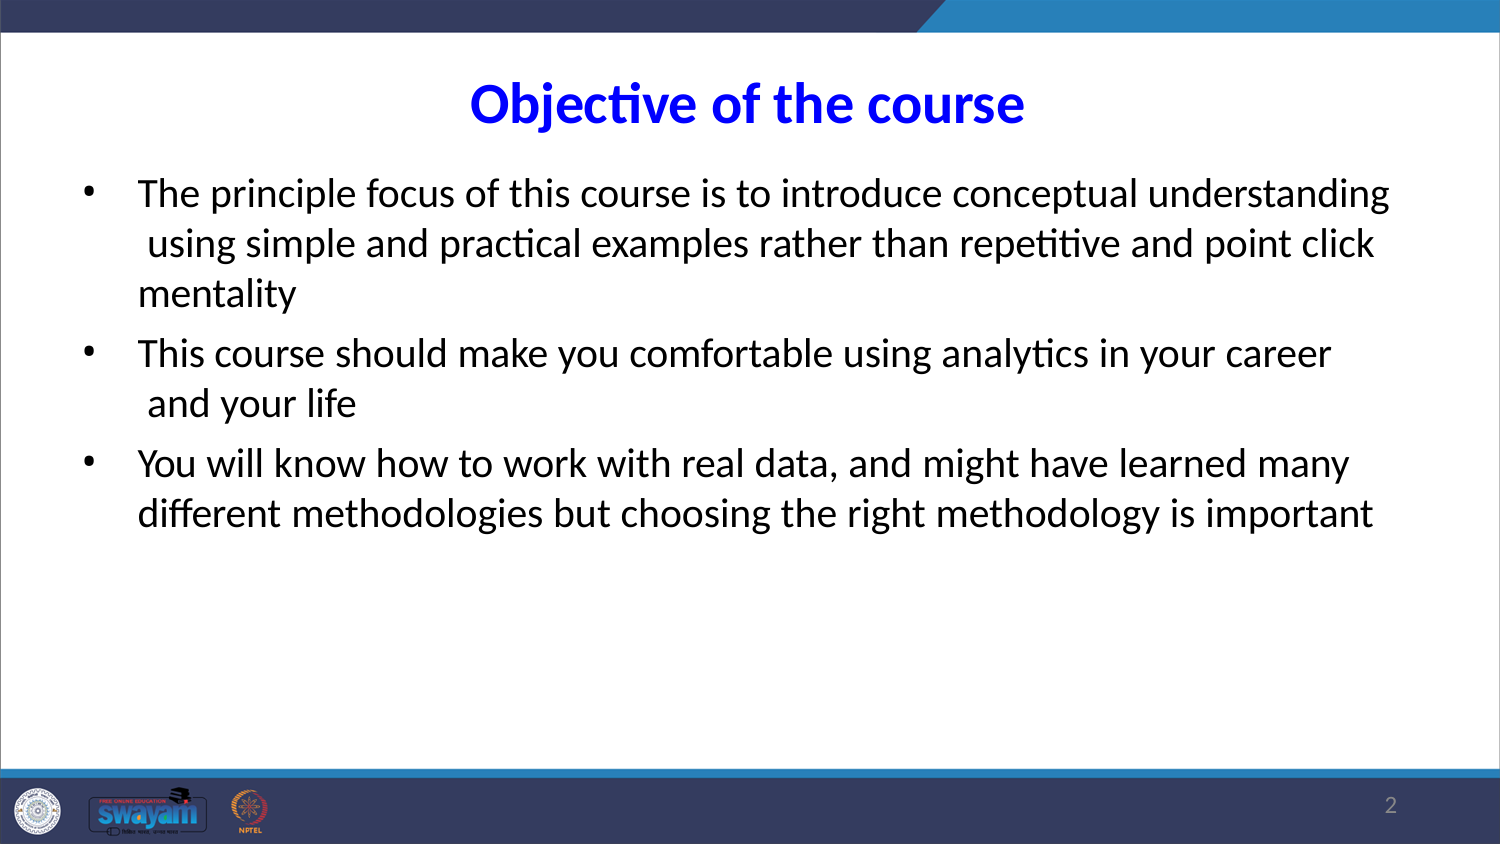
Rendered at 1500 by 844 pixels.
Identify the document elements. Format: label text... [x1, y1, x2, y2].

picture [0, 0, 1500, 844]
slide_number 10 [1378, 792, 1417, 844]
text_box The principle focus of this course is to introduce conceptual understanding using simple and practical examples rather than repetitive and point click mentality This course should make you comfortable using analytics in your career and your life You will know how to work with real data, and might have learned many different methodologies but choosing the right methodology is important [79, 163, 1399, 536]
title Objective of the course [467, 63, 1033, 163]
